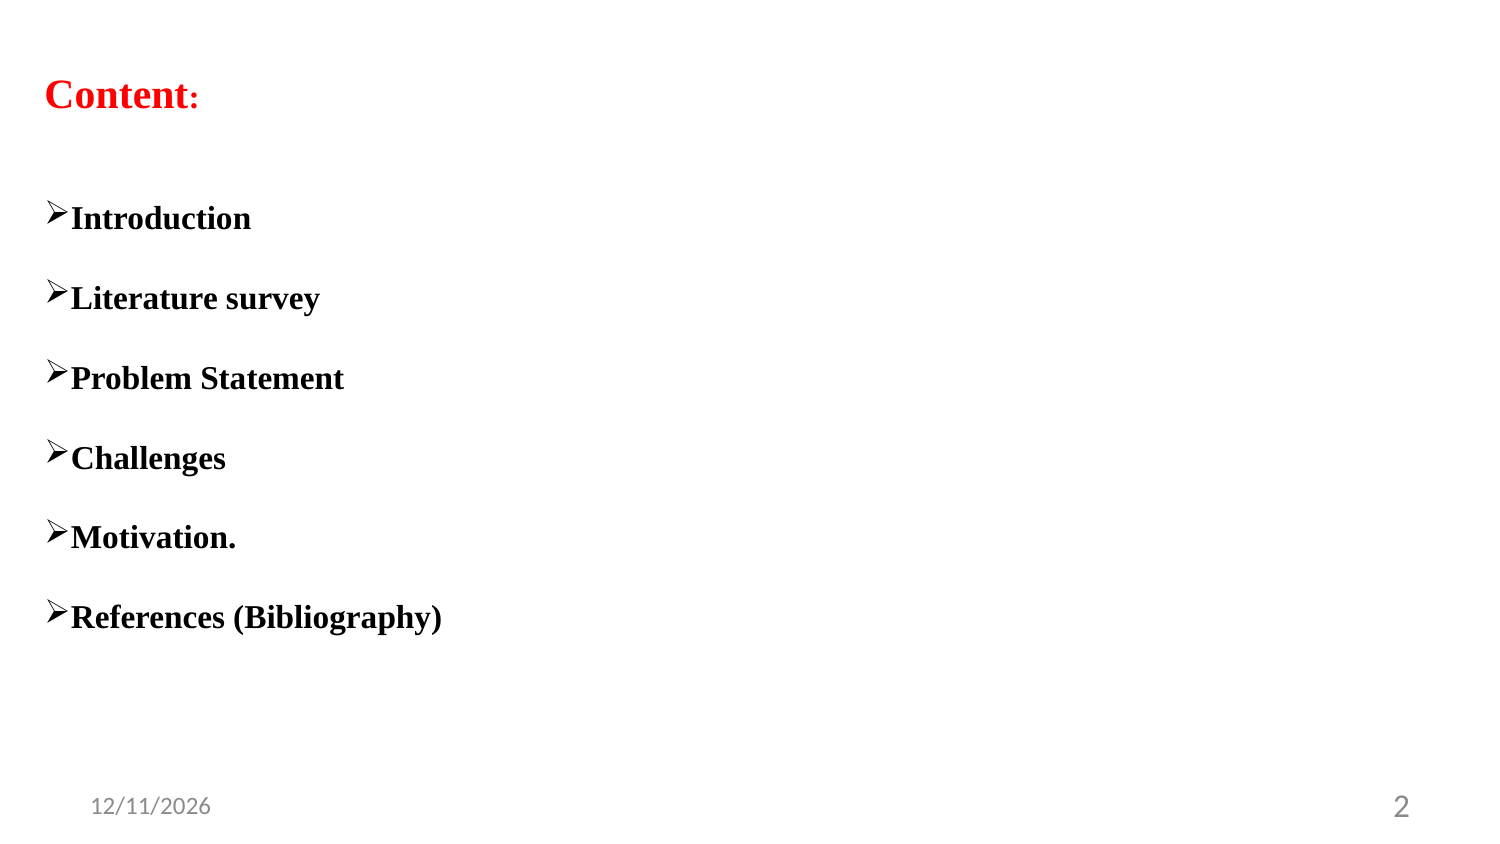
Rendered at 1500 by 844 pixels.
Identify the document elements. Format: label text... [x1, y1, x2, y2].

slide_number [75, 782, 425, 827]
text_box Content: Introduction Literature survey Problem Statement Challenges Motivation. References (Bibliography) [29, 58, 1500, 643]
slide_number 2 [1074, 782, 1425, 827]
